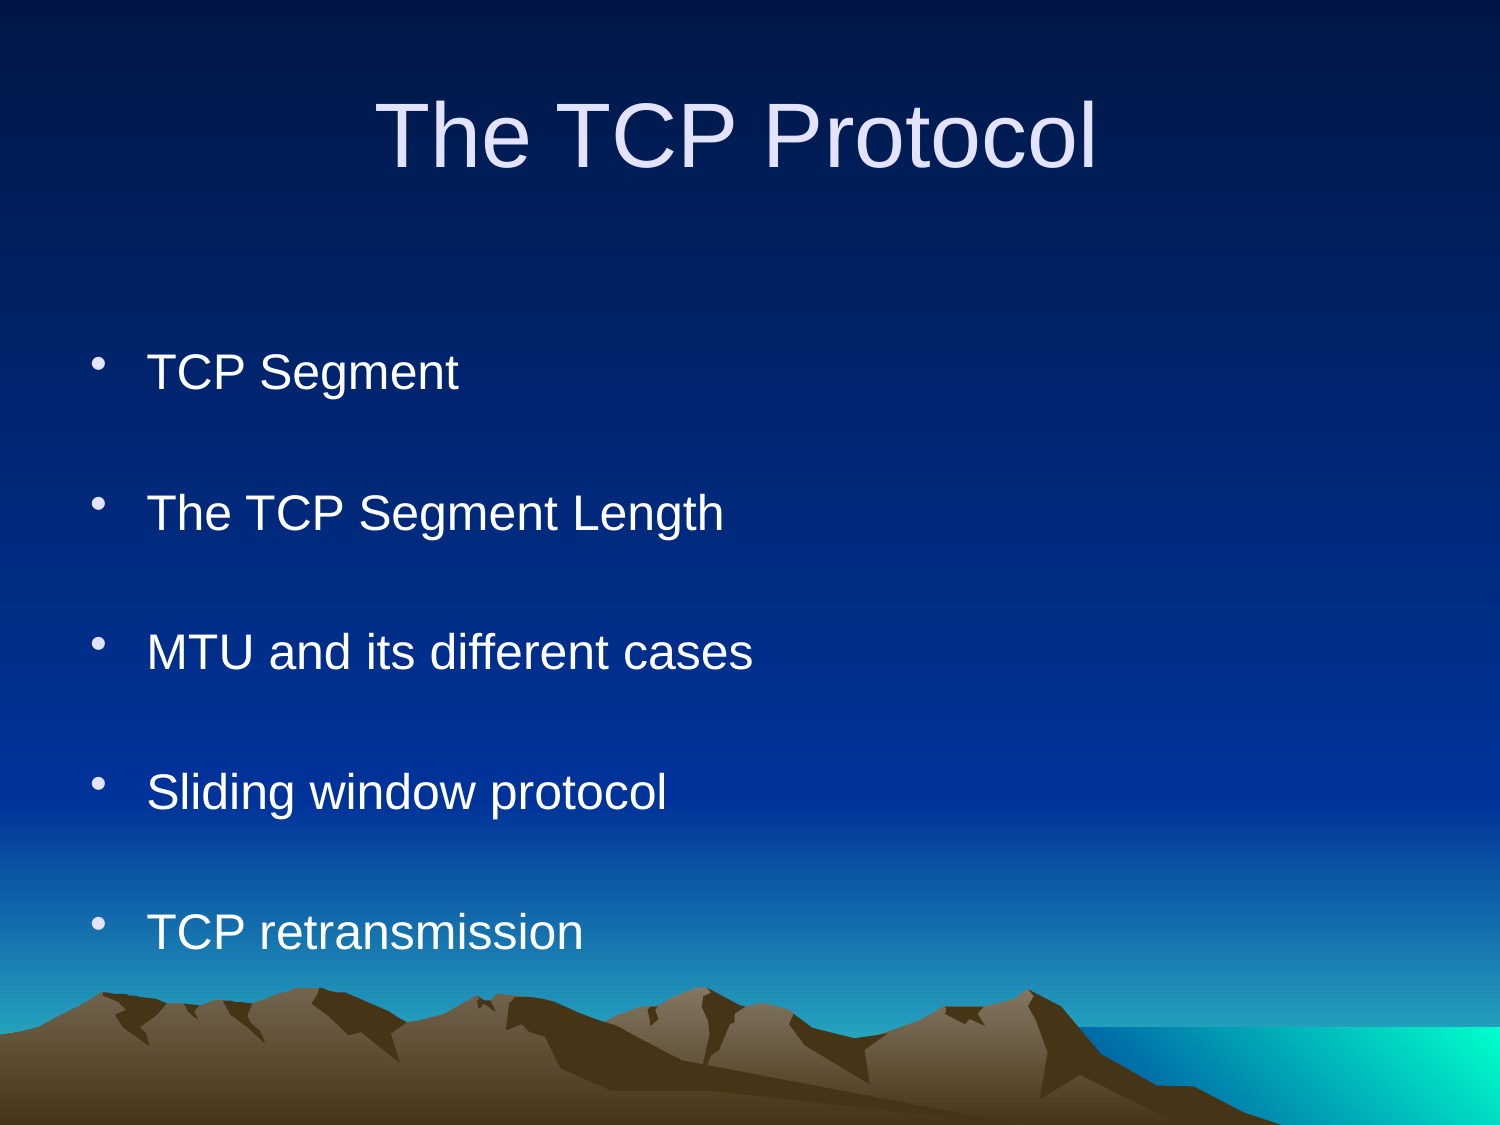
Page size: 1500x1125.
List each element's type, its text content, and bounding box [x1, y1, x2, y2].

list TCP Segment The TCP Segment Length MTU and its different cases Sliding window protocol TCP retransmission [74, 262, 1426, 1001]
title The TCP Protocol [74, 37, 1426, 226]
